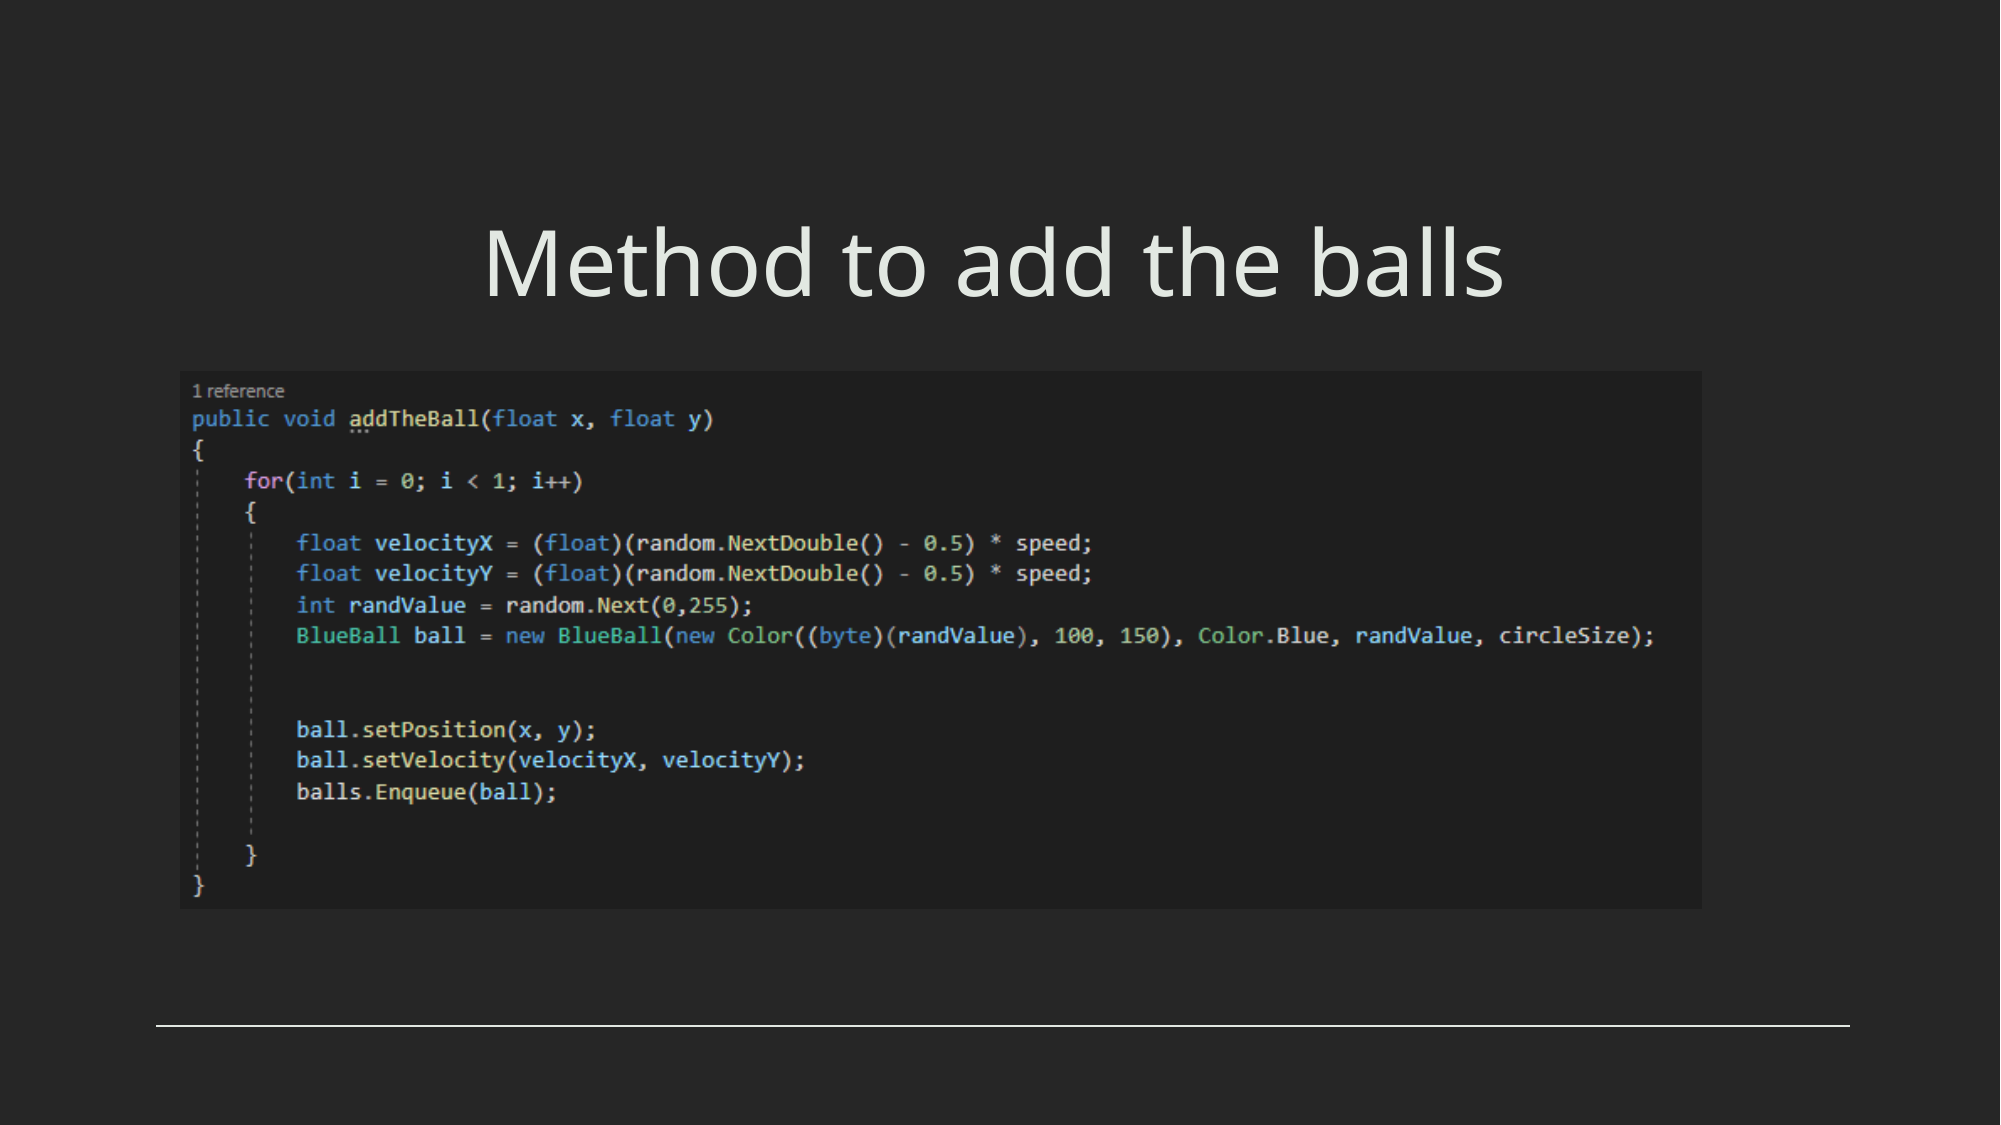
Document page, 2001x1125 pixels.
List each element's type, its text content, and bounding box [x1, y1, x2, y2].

title Method to add the balls [139, 143, 1850, 322]
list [180, 371, 1702, 909]
